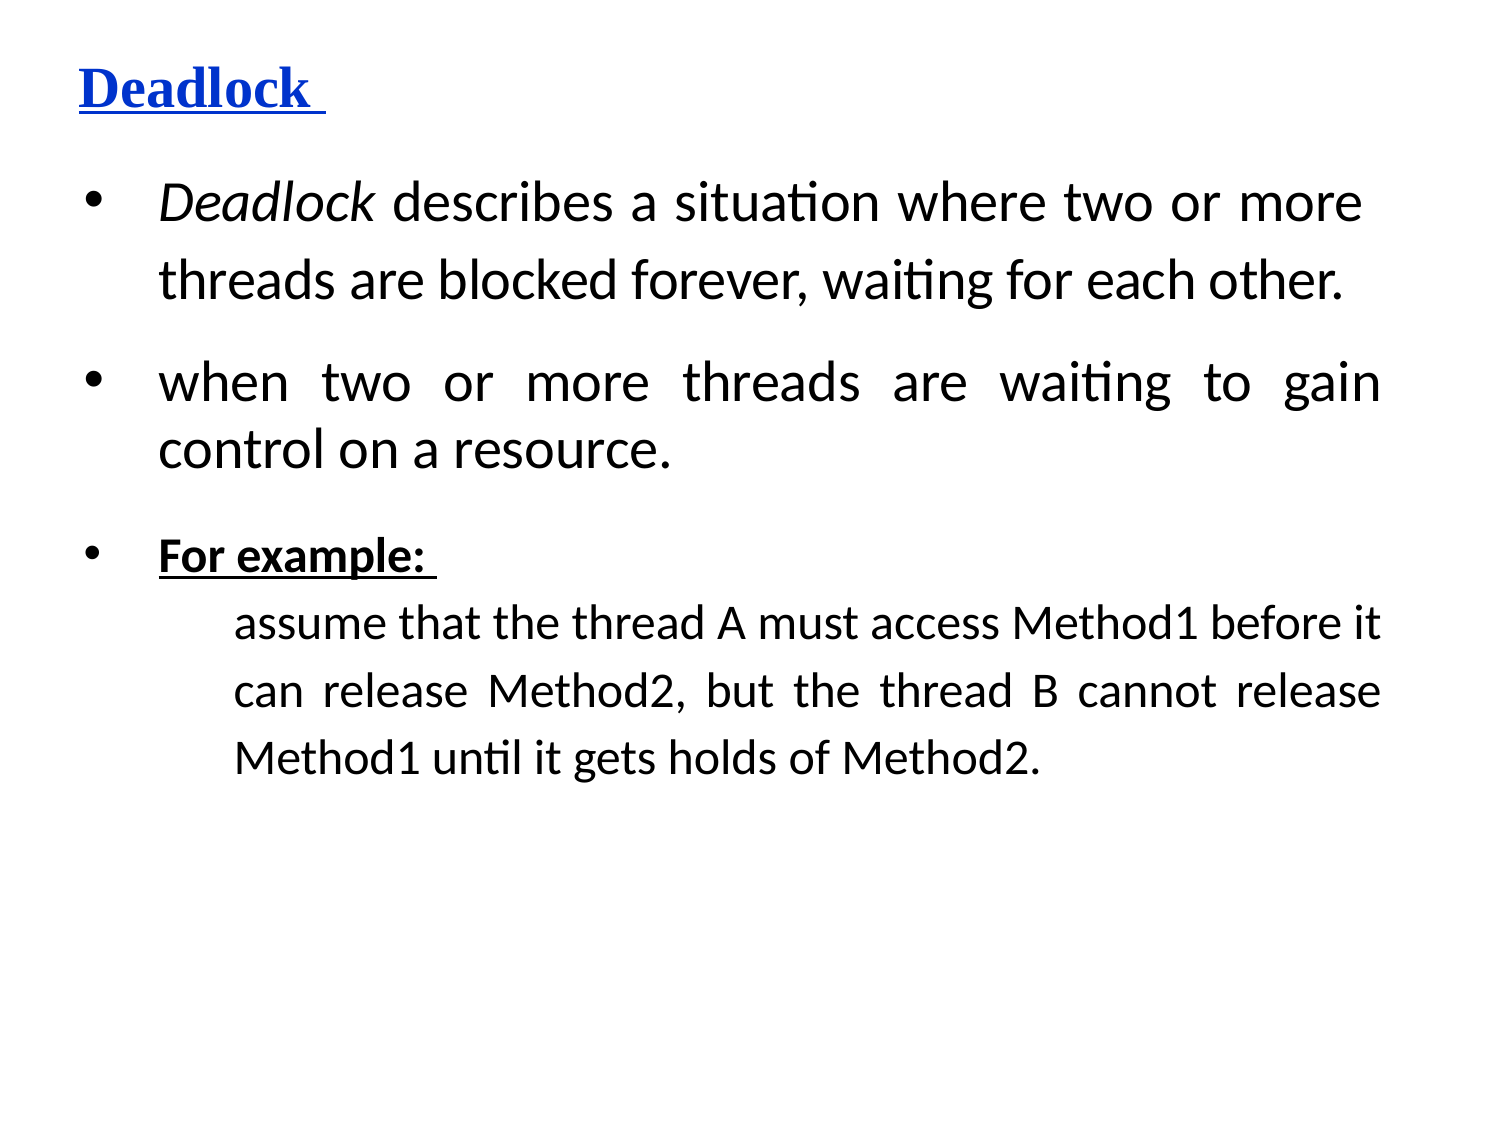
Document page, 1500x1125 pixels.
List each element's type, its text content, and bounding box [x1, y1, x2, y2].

text_box Deadlock describes a situation where two or more threads are blocked forever, waiting for each other. when two or more threads are waiting to gain control on a resource. For example: assume that the thread A must access Method1 before it can release Method2, but the thread B cannot release Method1 until it gets holds of Method2. [81, 150, 1438, 802]
text_box Deadlock [64, 41, 341, 127]
